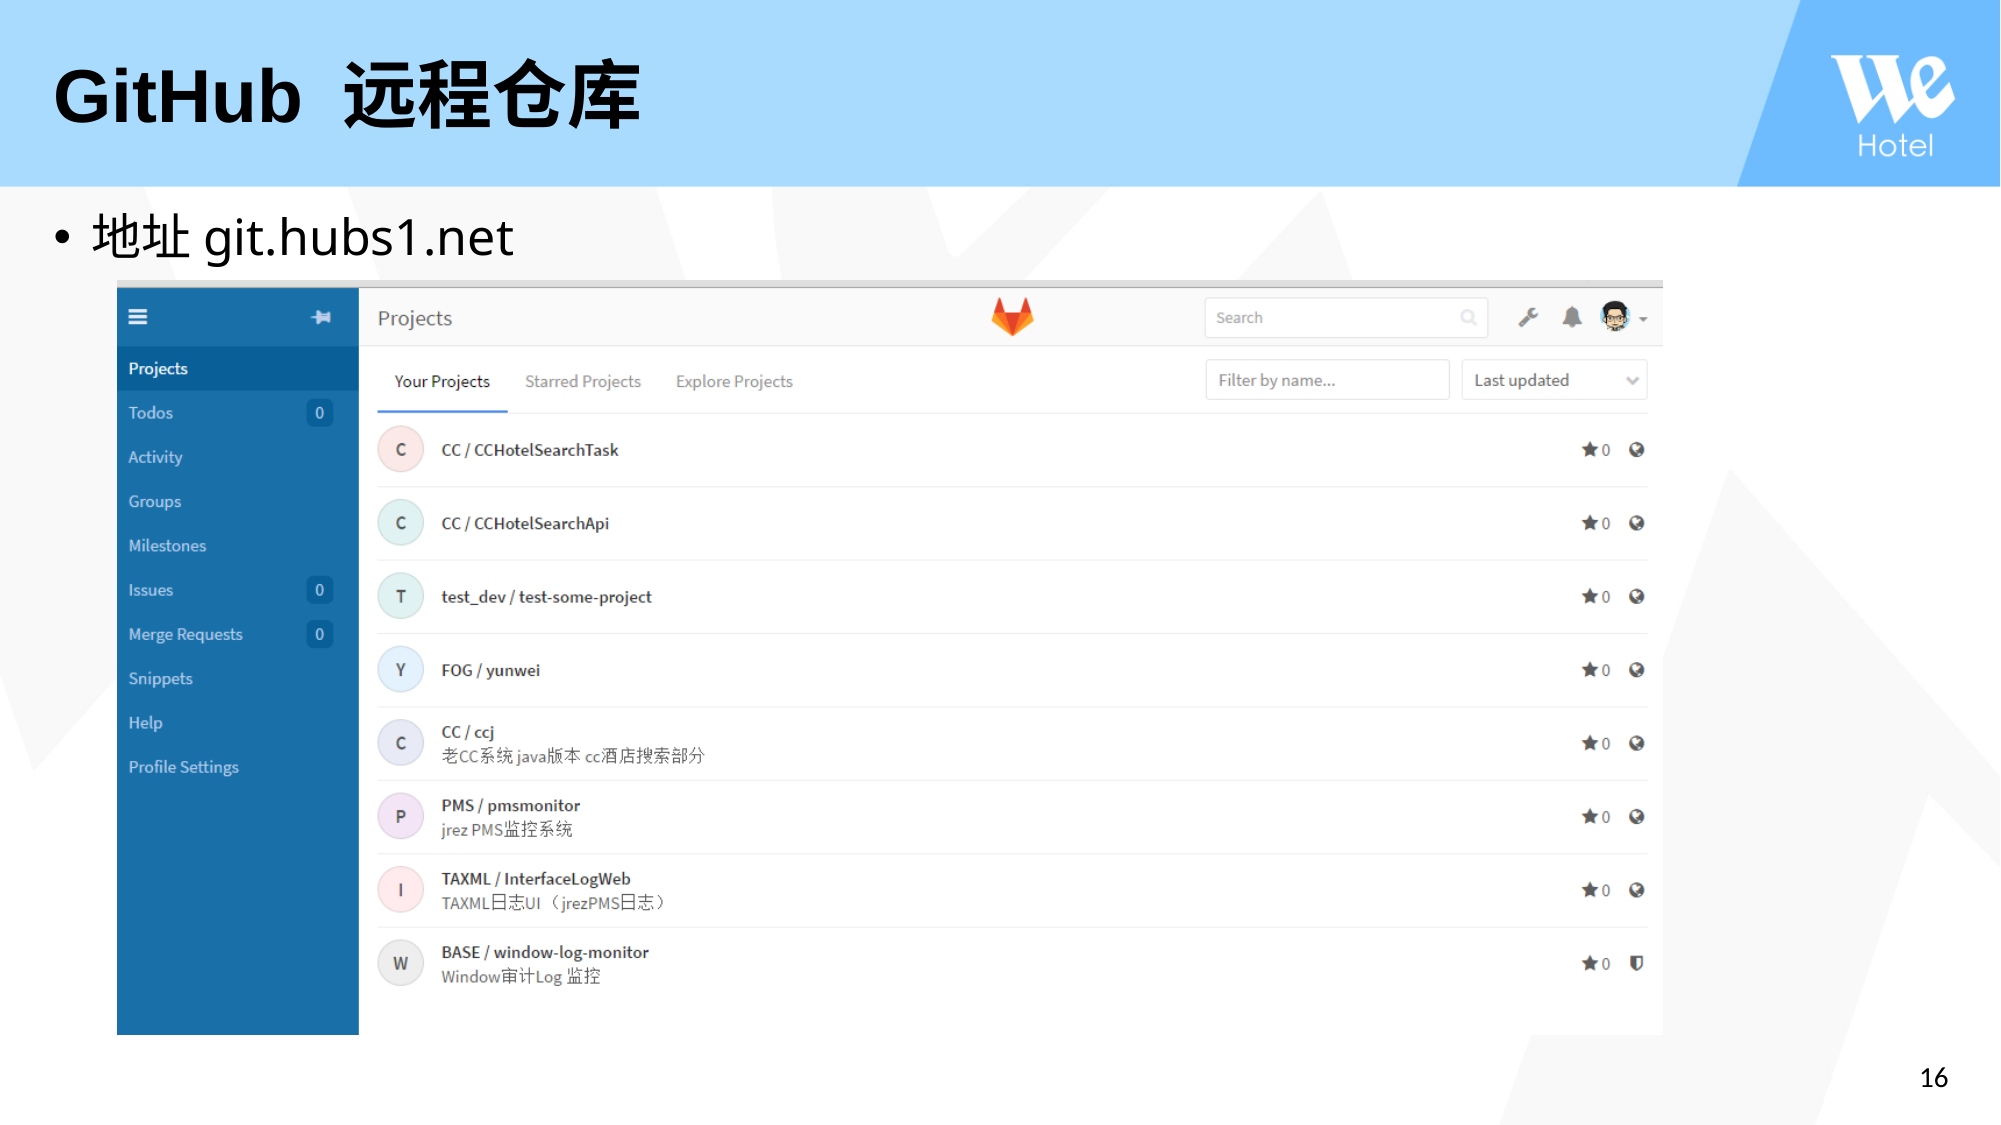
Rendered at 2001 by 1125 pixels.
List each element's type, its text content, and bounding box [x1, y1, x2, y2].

list 地址git.hubs1.net [38, 204, 1957, 1028]
picture [0, 0, 2001, 1125]
title GitHub 远程仓库 [38, 25, 1764, 172]
slide_number 16 [1385, 1044, 1957, 1107]
